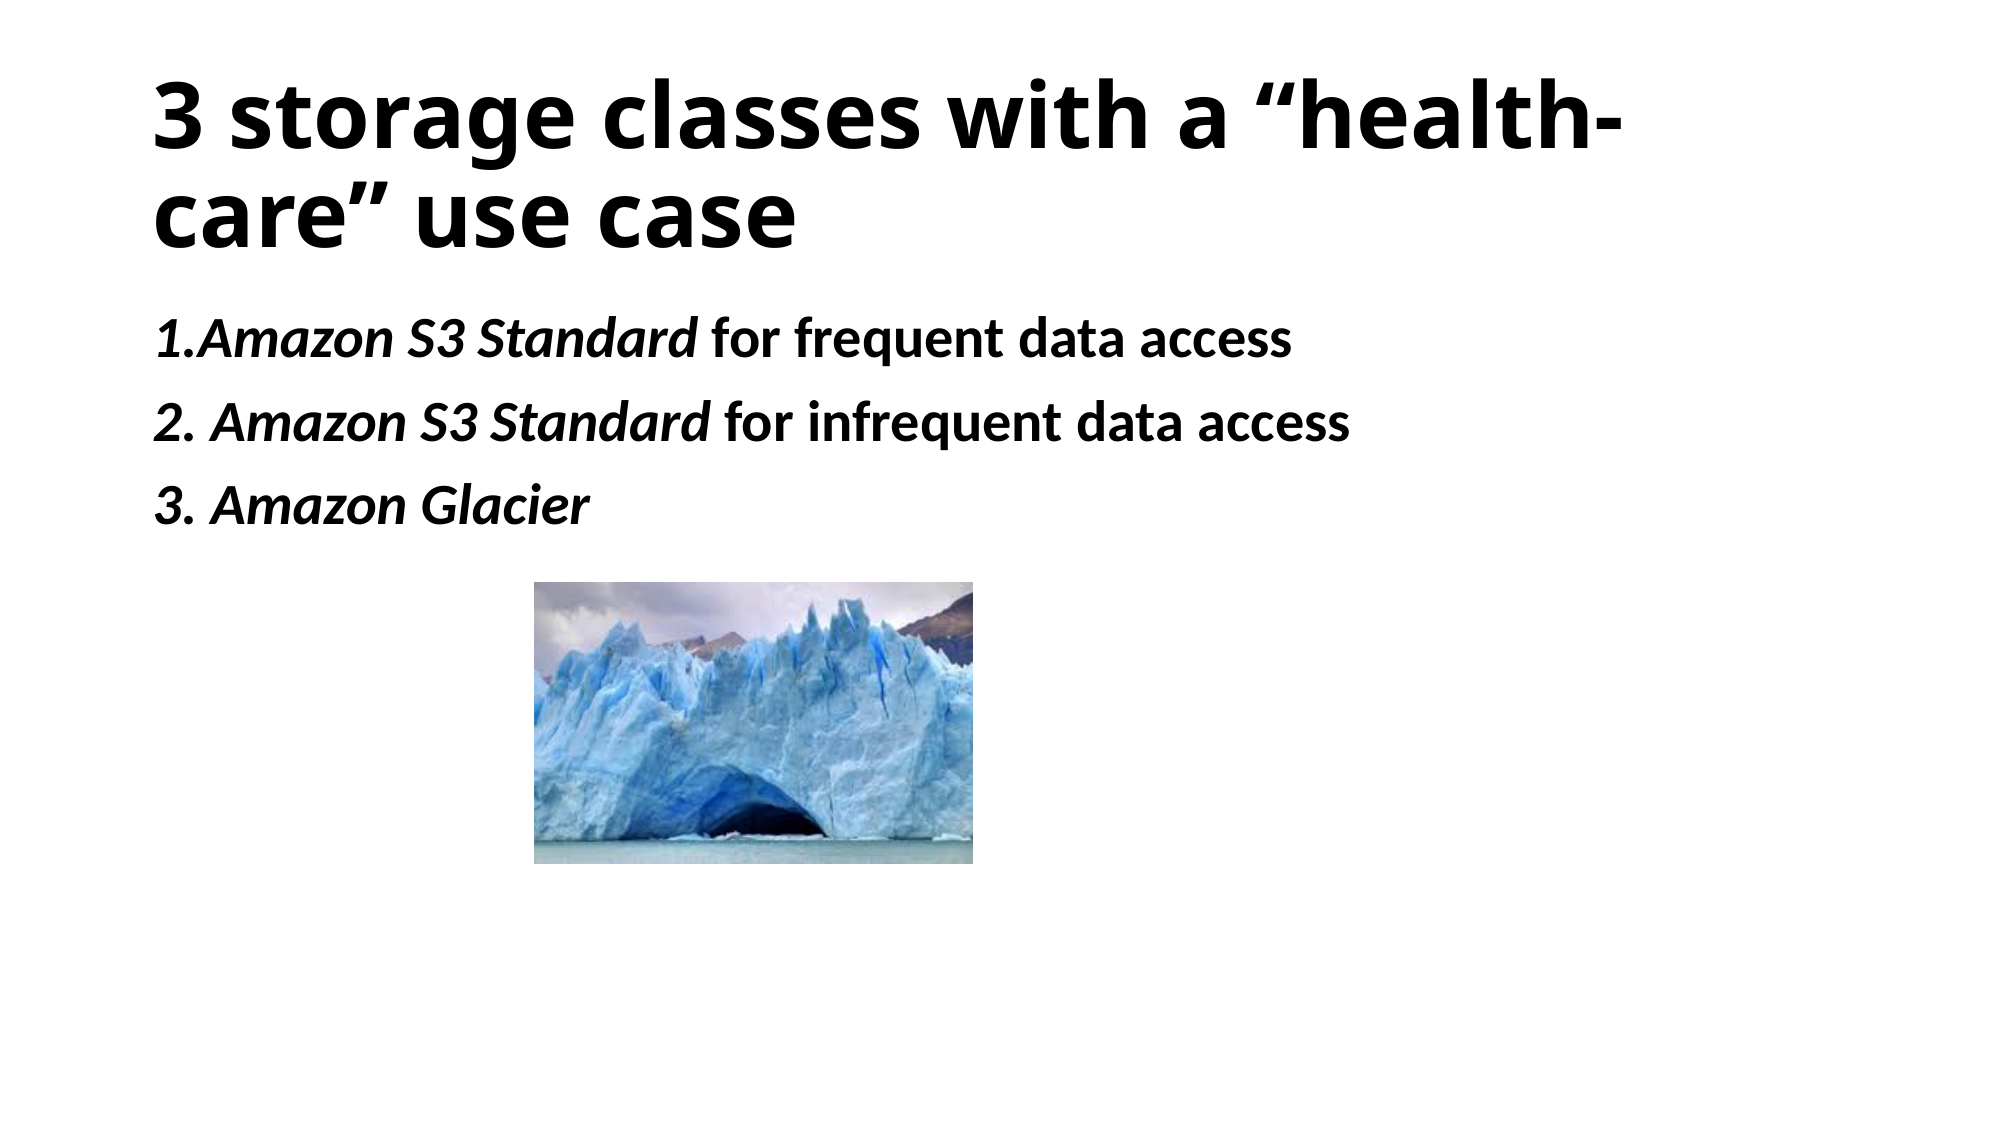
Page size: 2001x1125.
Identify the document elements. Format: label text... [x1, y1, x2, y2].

title 3 storage classes with a “health-care” use case [137, 59, 1863, 278]
picture [534, 582, 973, 864]
list 1.Amazon S3 Standard for frequent data access 2. Amazon S3 Standard for infrequent data access 3. Amazon Glacier [137, 299, 1863, 1014]
